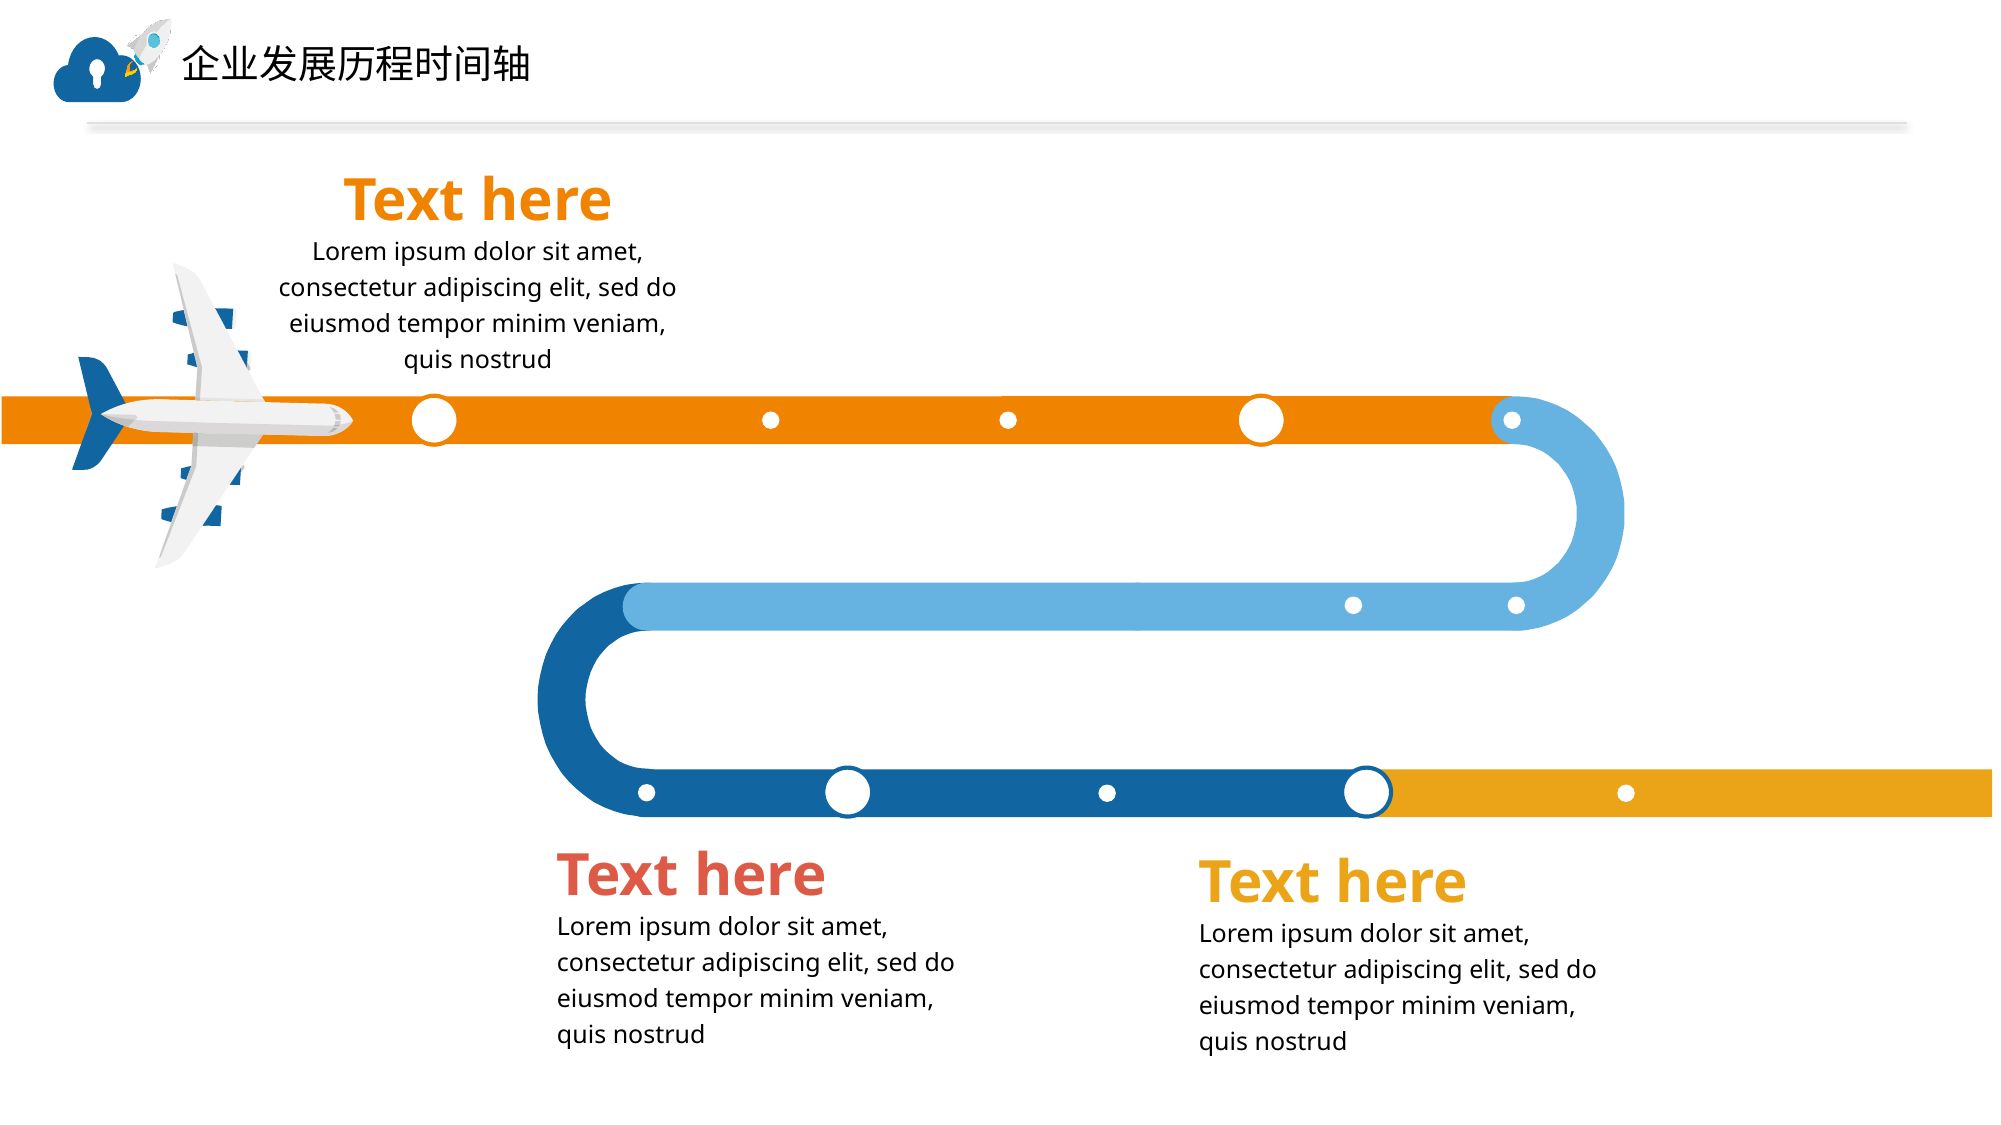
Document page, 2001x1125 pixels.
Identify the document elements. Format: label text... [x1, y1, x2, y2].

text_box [252, 153, 704, 314]
title 企业发展历程时间轴 [181, 23, 1516, 102]
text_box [541, 829, 994, 989]
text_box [25, 395, 1969, 817]
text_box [1183, 836, 1635, 996]
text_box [53, 296, 325, 564]
picture [113, 7, 182, 91]
